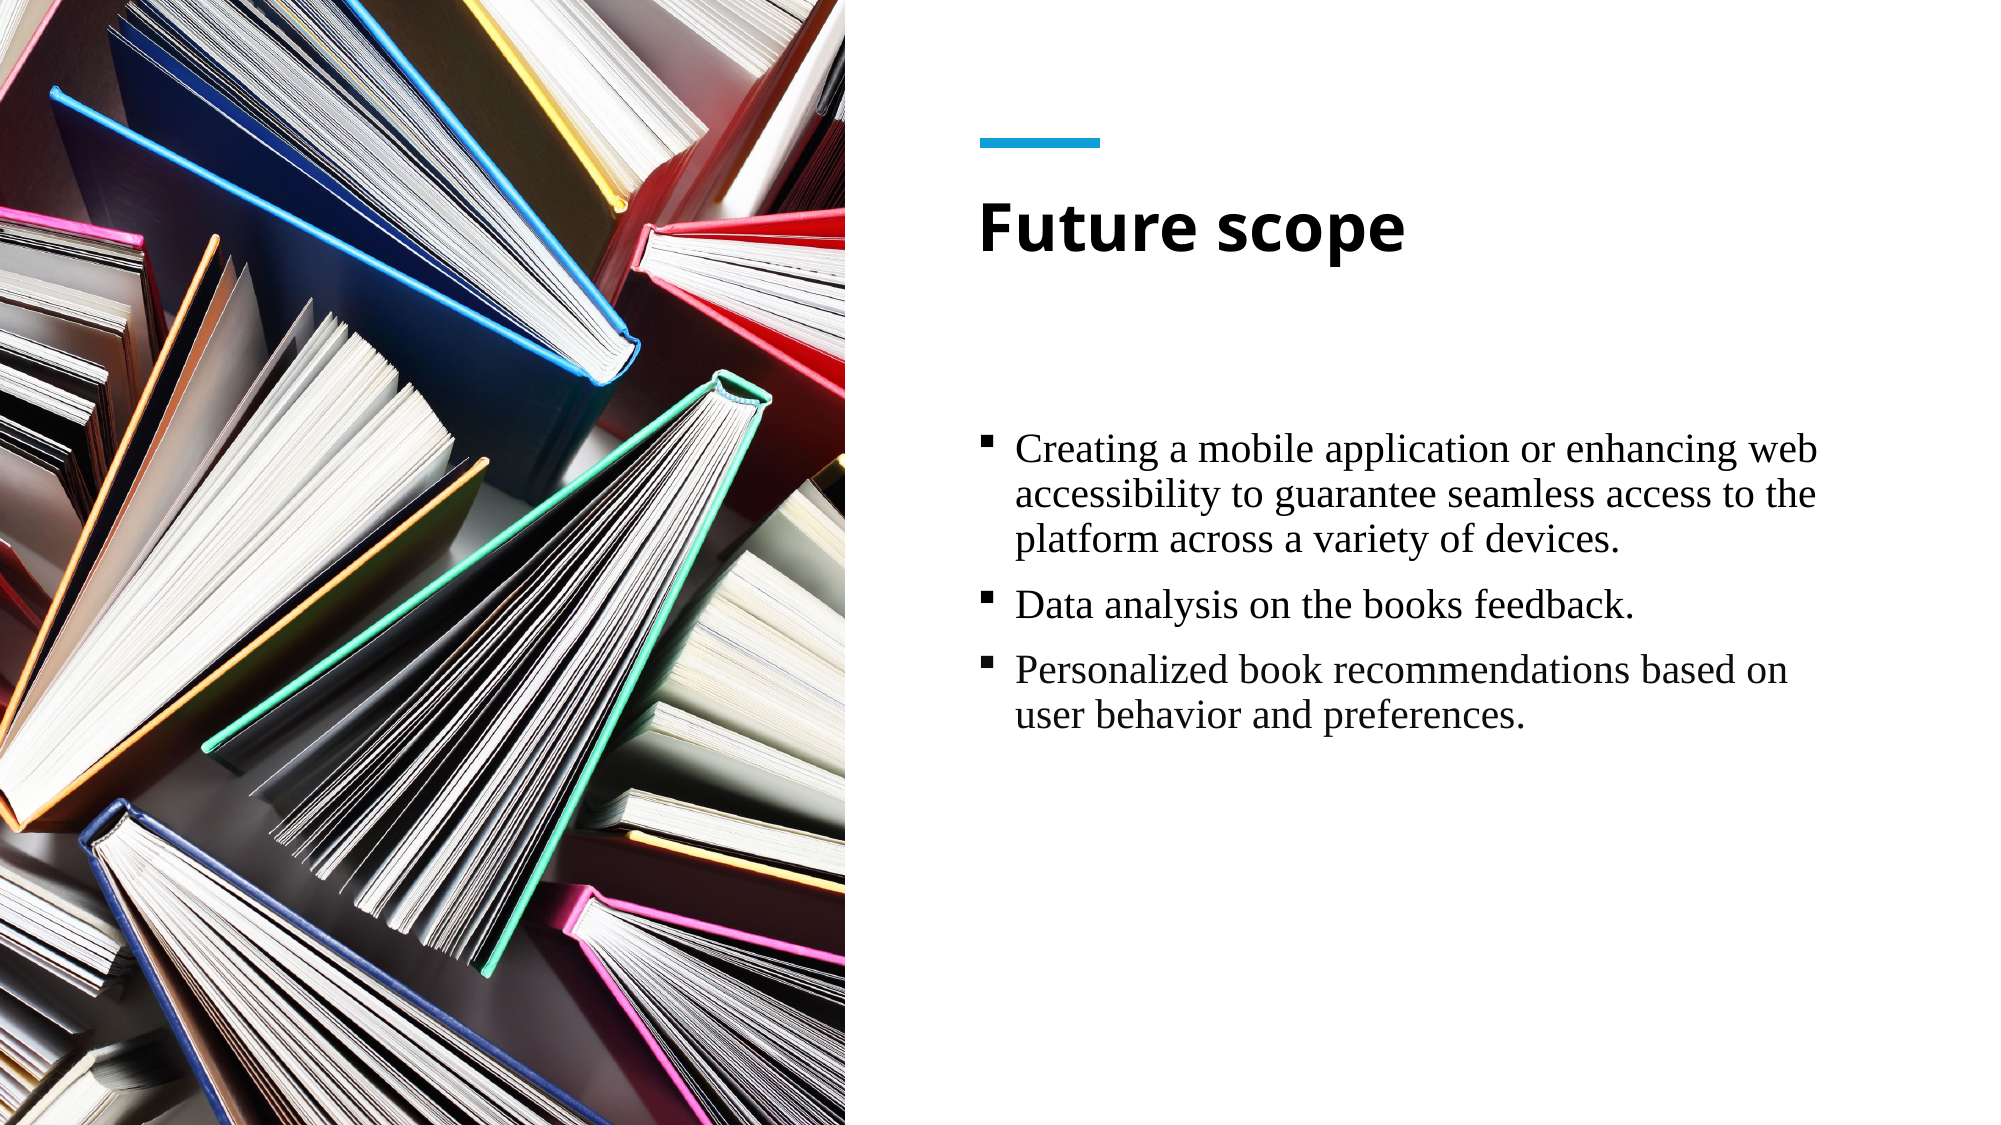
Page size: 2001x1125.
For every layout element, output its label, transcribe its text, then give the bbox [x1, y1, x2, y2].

picture [0, 0, 846, 1125]
title Future scope [962, 186, 1856, 417]
list Creating a mobile application or enhancing web accessibility to guarantee seamless access to the platform across a variety of devices. Data analysis on the books feedback. Personalized book recommendations based on user behavior and preferences. [962, 418, 1856, 1008]
